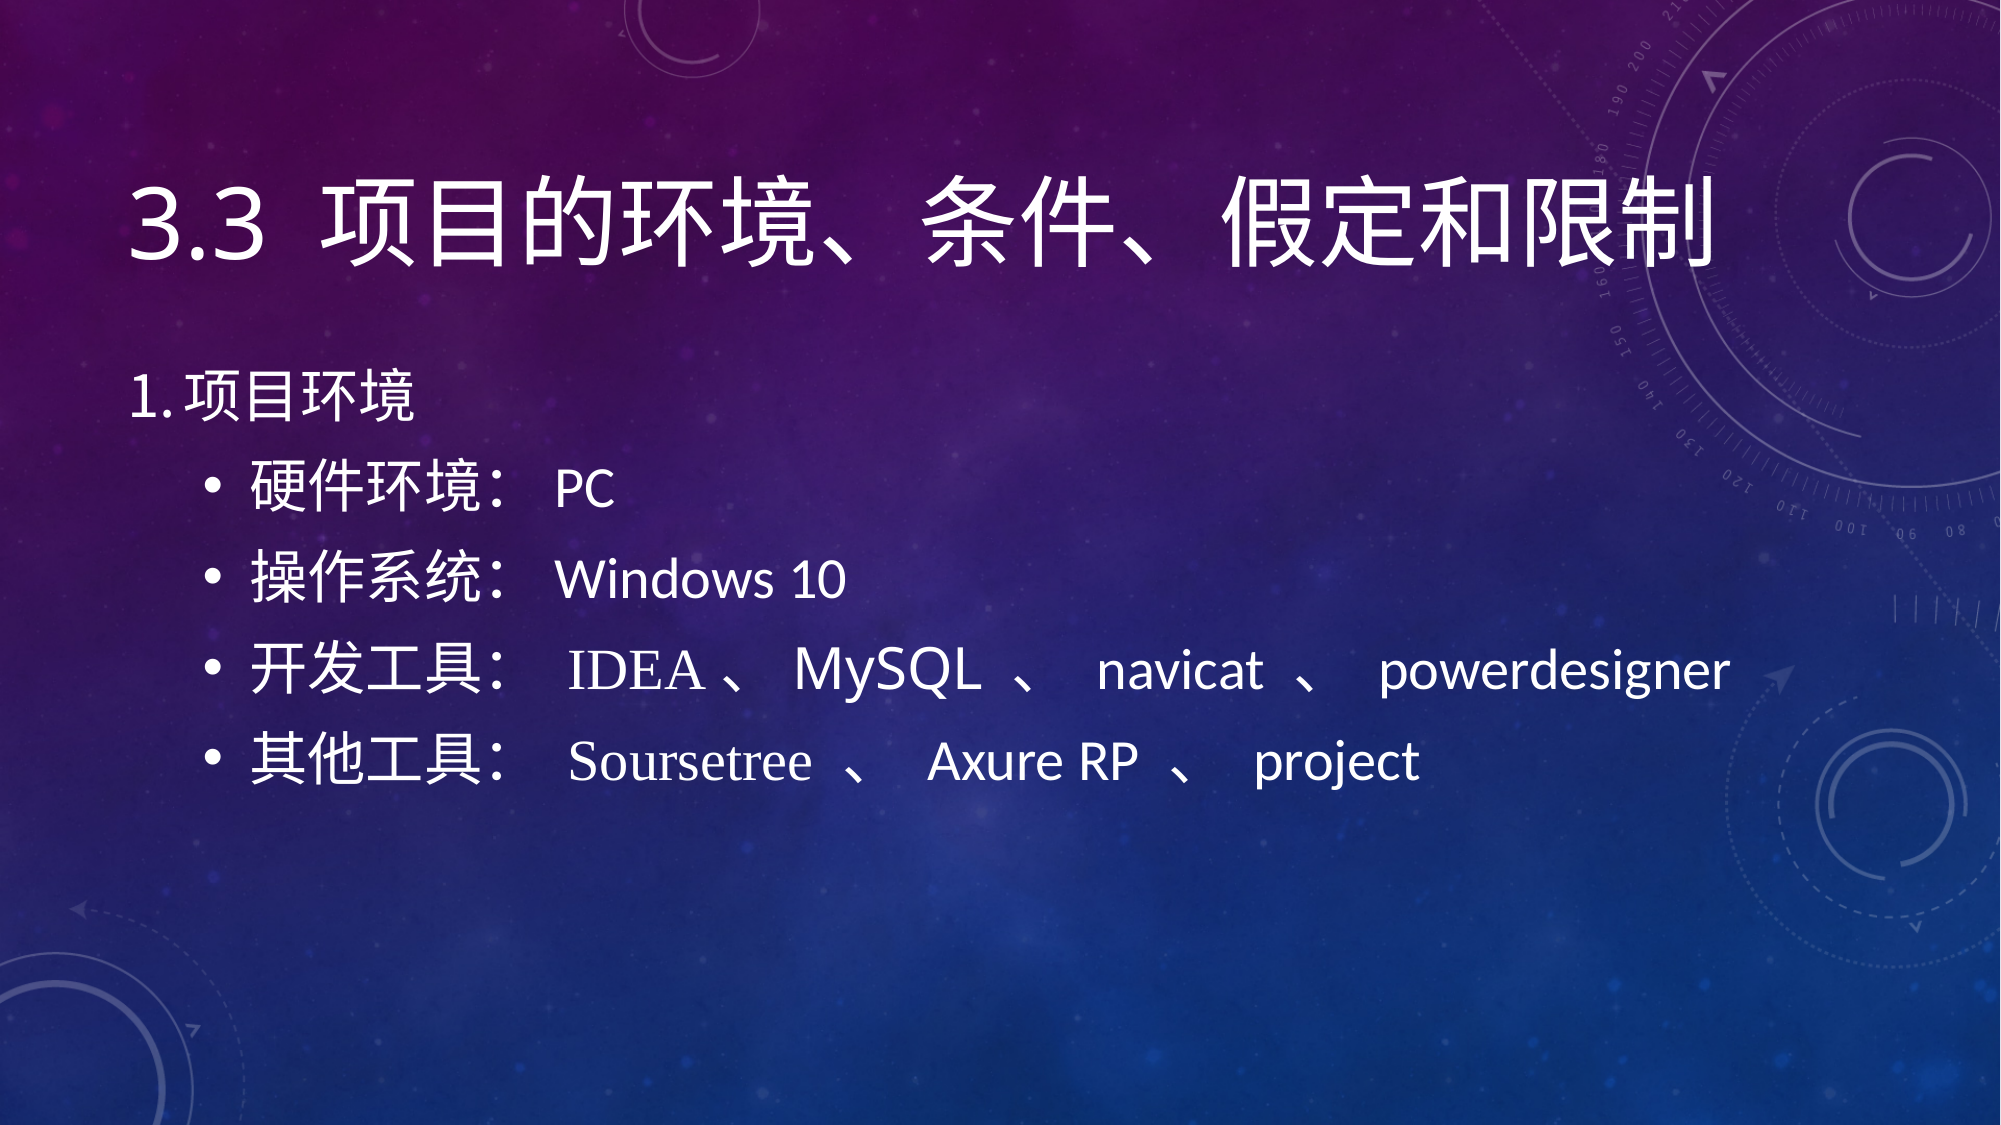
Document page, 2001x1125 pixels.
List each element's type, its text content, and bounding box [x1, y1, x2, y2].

list 项目环境 硬件环境：PC 操作系统：Windows 10 开发工具： IDEA、MySQL 、 navicat 、 powerdesigner 其他工具： Soursetree 、 Axure RP 、 project [112, 351, 1775, 950]
picture [0, 0, 2001, 1125]
title 3.3 项目的环境、条件、假定和限制 [112, 99, 1775, 339]
